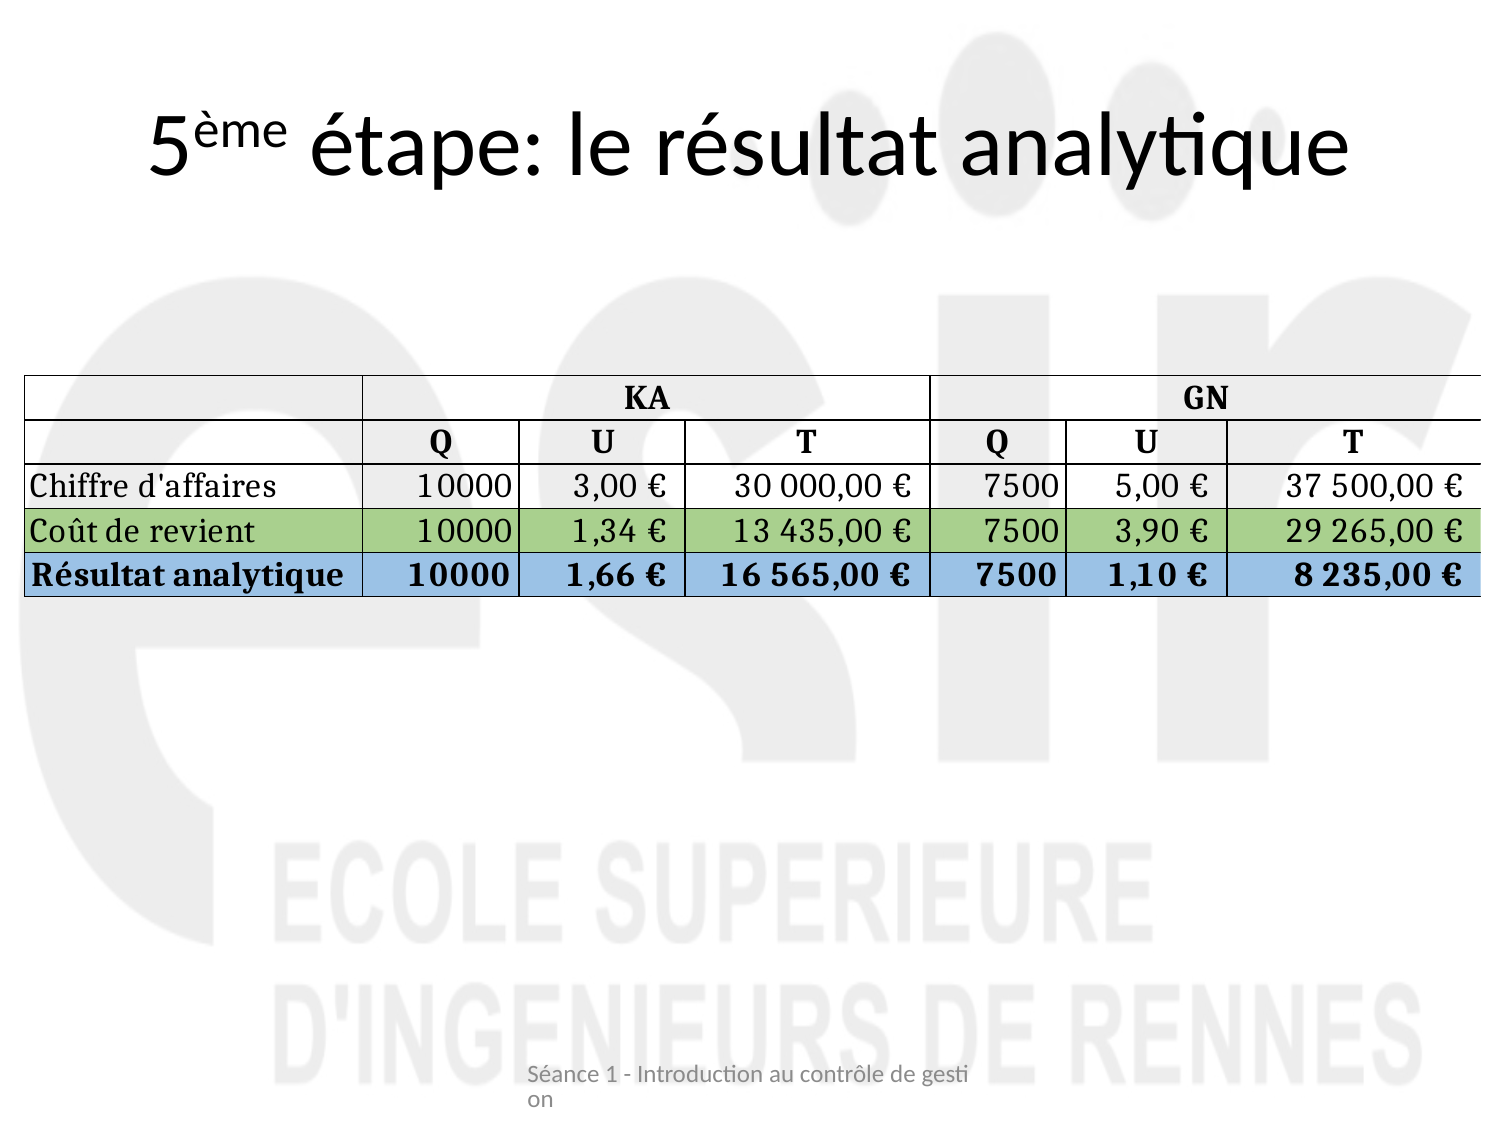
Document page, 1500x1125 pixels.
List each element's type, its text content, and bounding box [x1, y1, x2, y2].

footer Séance 1 - Introduction au contrôle de gestion [512, 1042, 988, 1103]
picture [23, 374, 1483, 599]
title 5ème étape: le résultat analytique [75, 45, 1425, 233]
